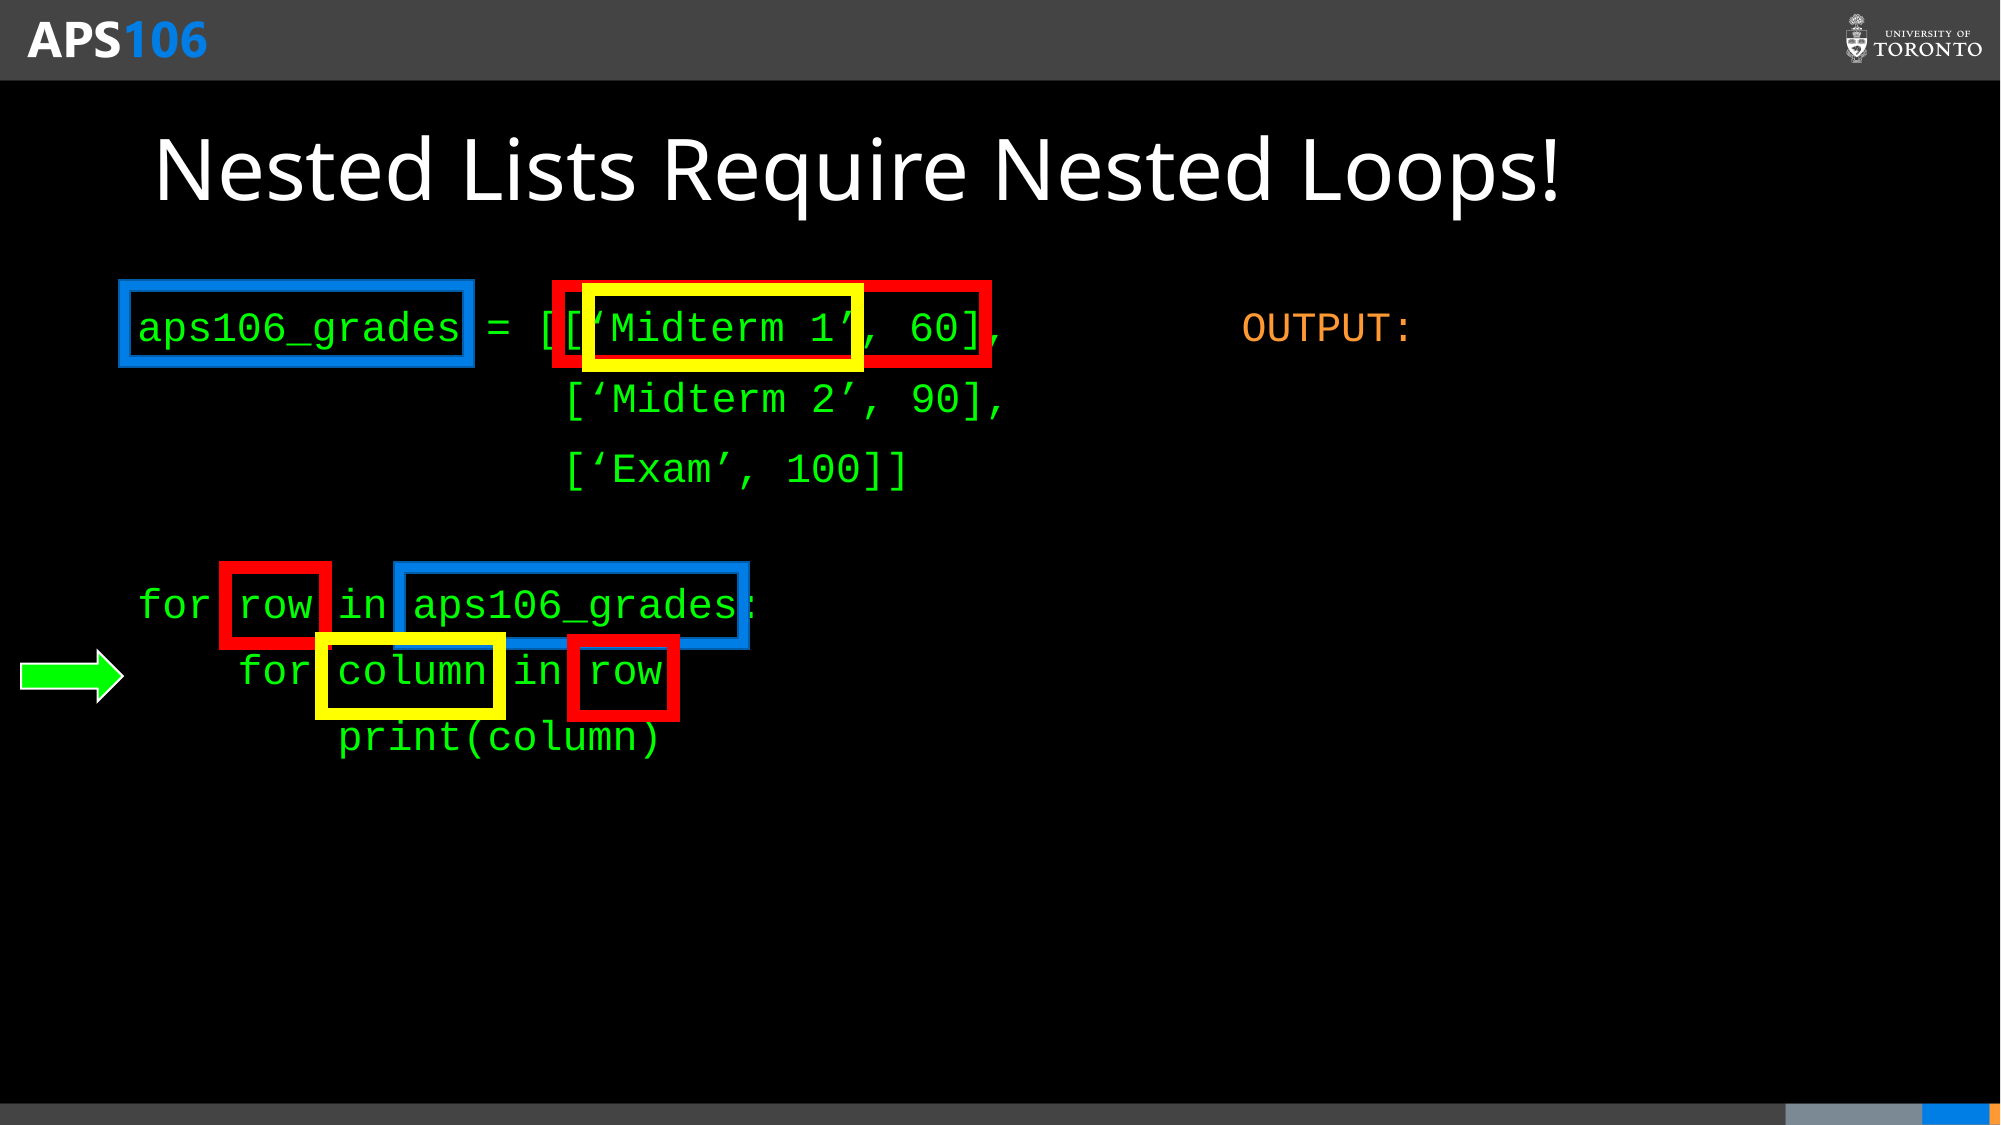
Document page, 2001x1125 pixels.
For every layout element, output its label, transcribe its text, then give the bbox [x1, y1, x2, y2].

text_box [567, 634, 680, 722]
text_box [20, 648, 125, 704]
text_box [118, 279, 475, 368]
text_box [315, 632, 506, 720]
text_box [219, 561, 332, 650]
text_box [582, 283, 864, 372]
text_box OUTPUT: [1241, 299, 1863, 421]
text_box [552, 280, 992, 368]
list aps106_grades = [[‘Midterm 1’, 60], [‘Midterm 2’, 90], [‘Exam’, 100]] for row in aps106_grades: for column in row: print(column) [137, 299, 1078, 938]
title Nested Lists Require Nested Loops! [137, 119, 1863, 227]
text_box [393, 561, 750, 650]
picture [0, 0, 2001, 1125]
